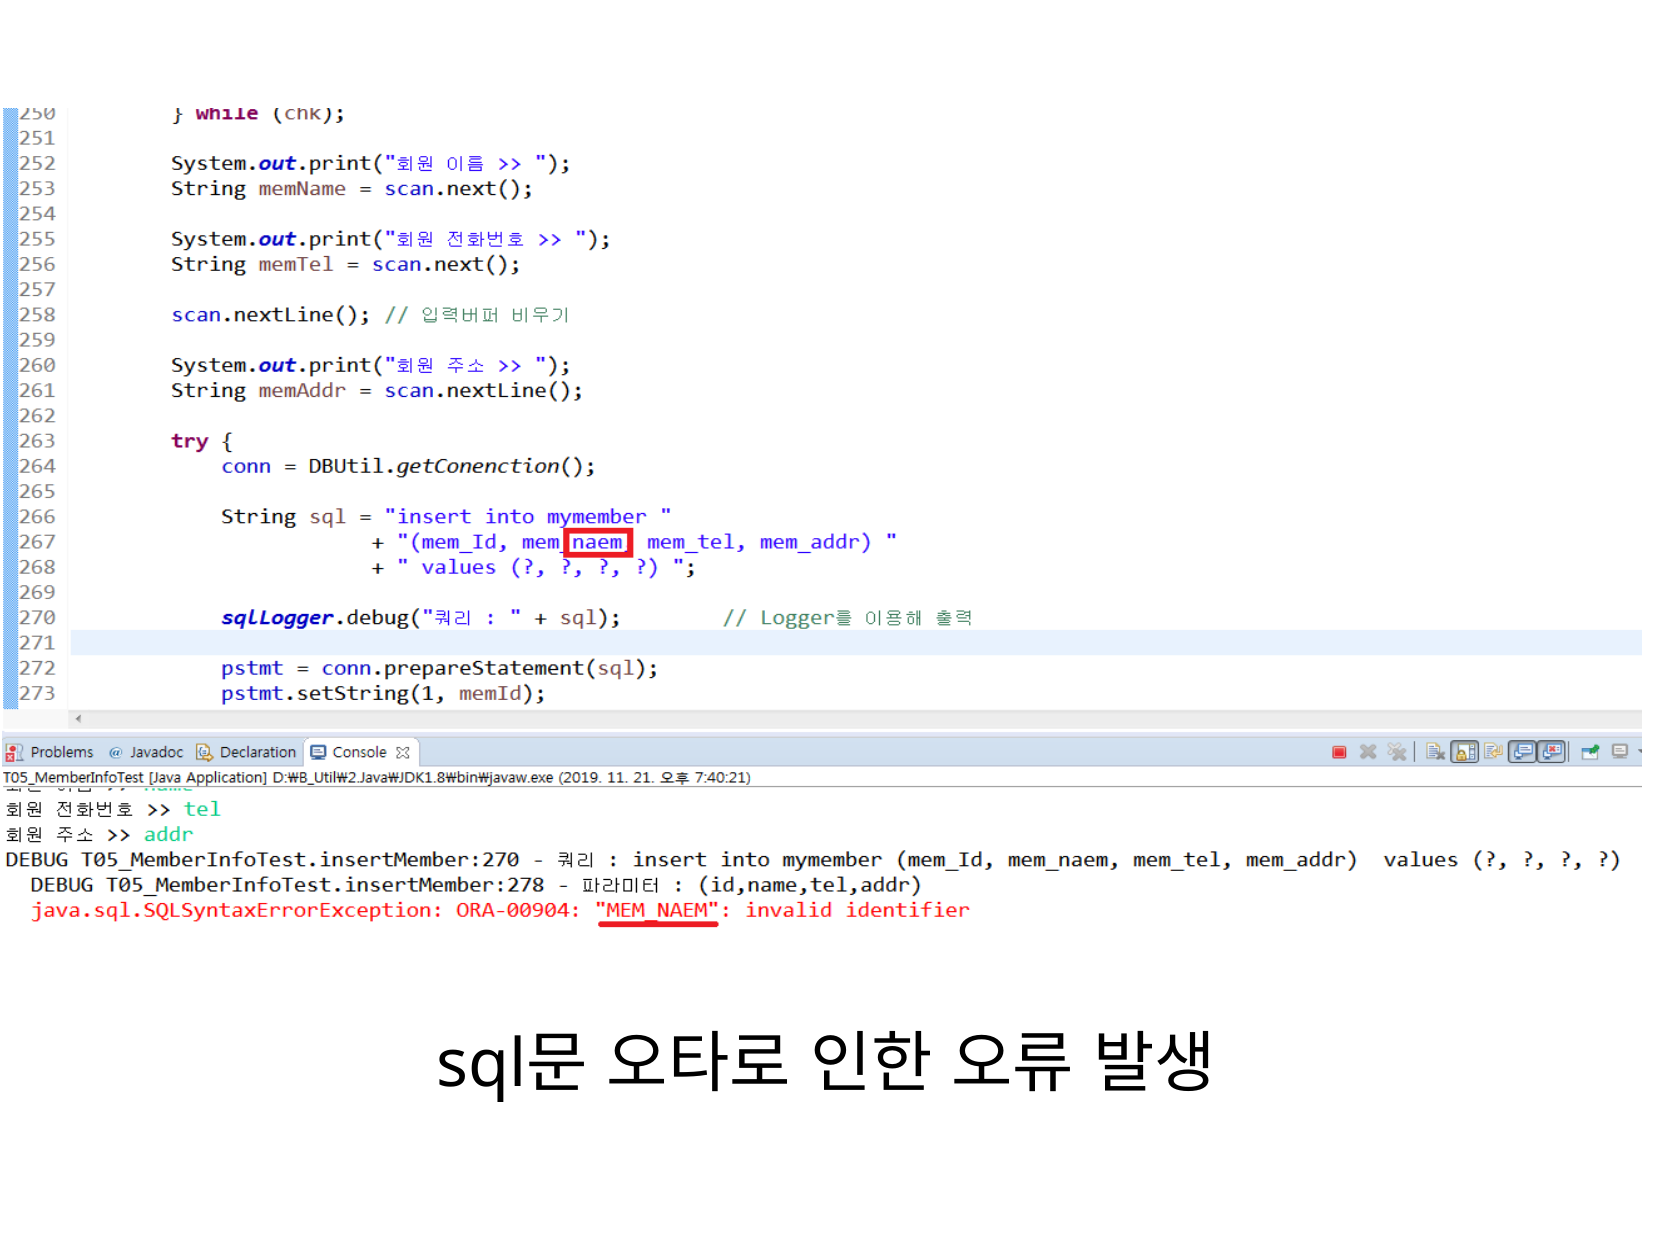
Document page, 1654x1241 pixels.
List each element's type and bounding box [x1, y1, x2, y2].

picture [2, 108, 1642, 957]
subtitle [82, 982, 1571, 1134]
